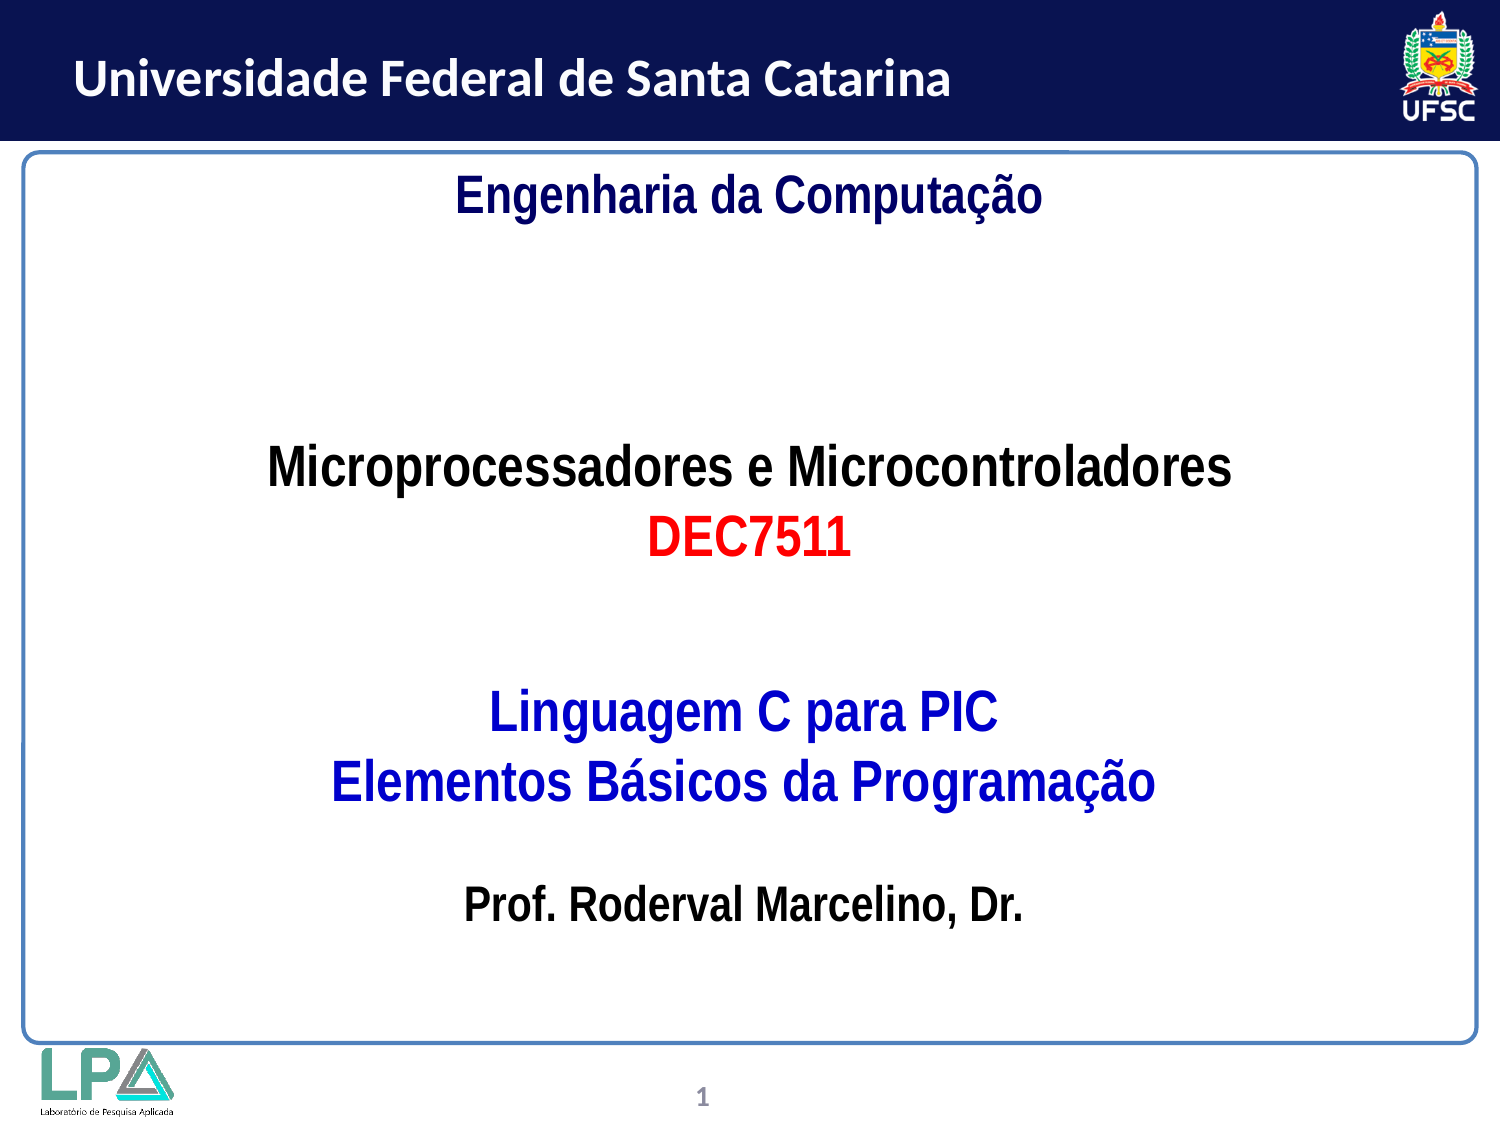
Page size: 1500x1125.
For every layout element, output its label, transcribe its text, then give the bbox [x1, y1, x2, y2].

picture [0, 0, 1500, 141]
text_box Microprocessadores e Microcontroladores DEC7511 [29, 420, 1471, 576]
text_box Prof. Roderval Marcelino, Dr. [23, 804, 1477, 939]
picture [41, 1048, 174, 1117]
slide_number 1 [527, 1065, 878, 1125]
text_box Engenharia da Computação [23, 152, 1477, 232]
text_box Linguagem C para PIC Elementos Básicos da Programação [17, 665, 1471, 891]
